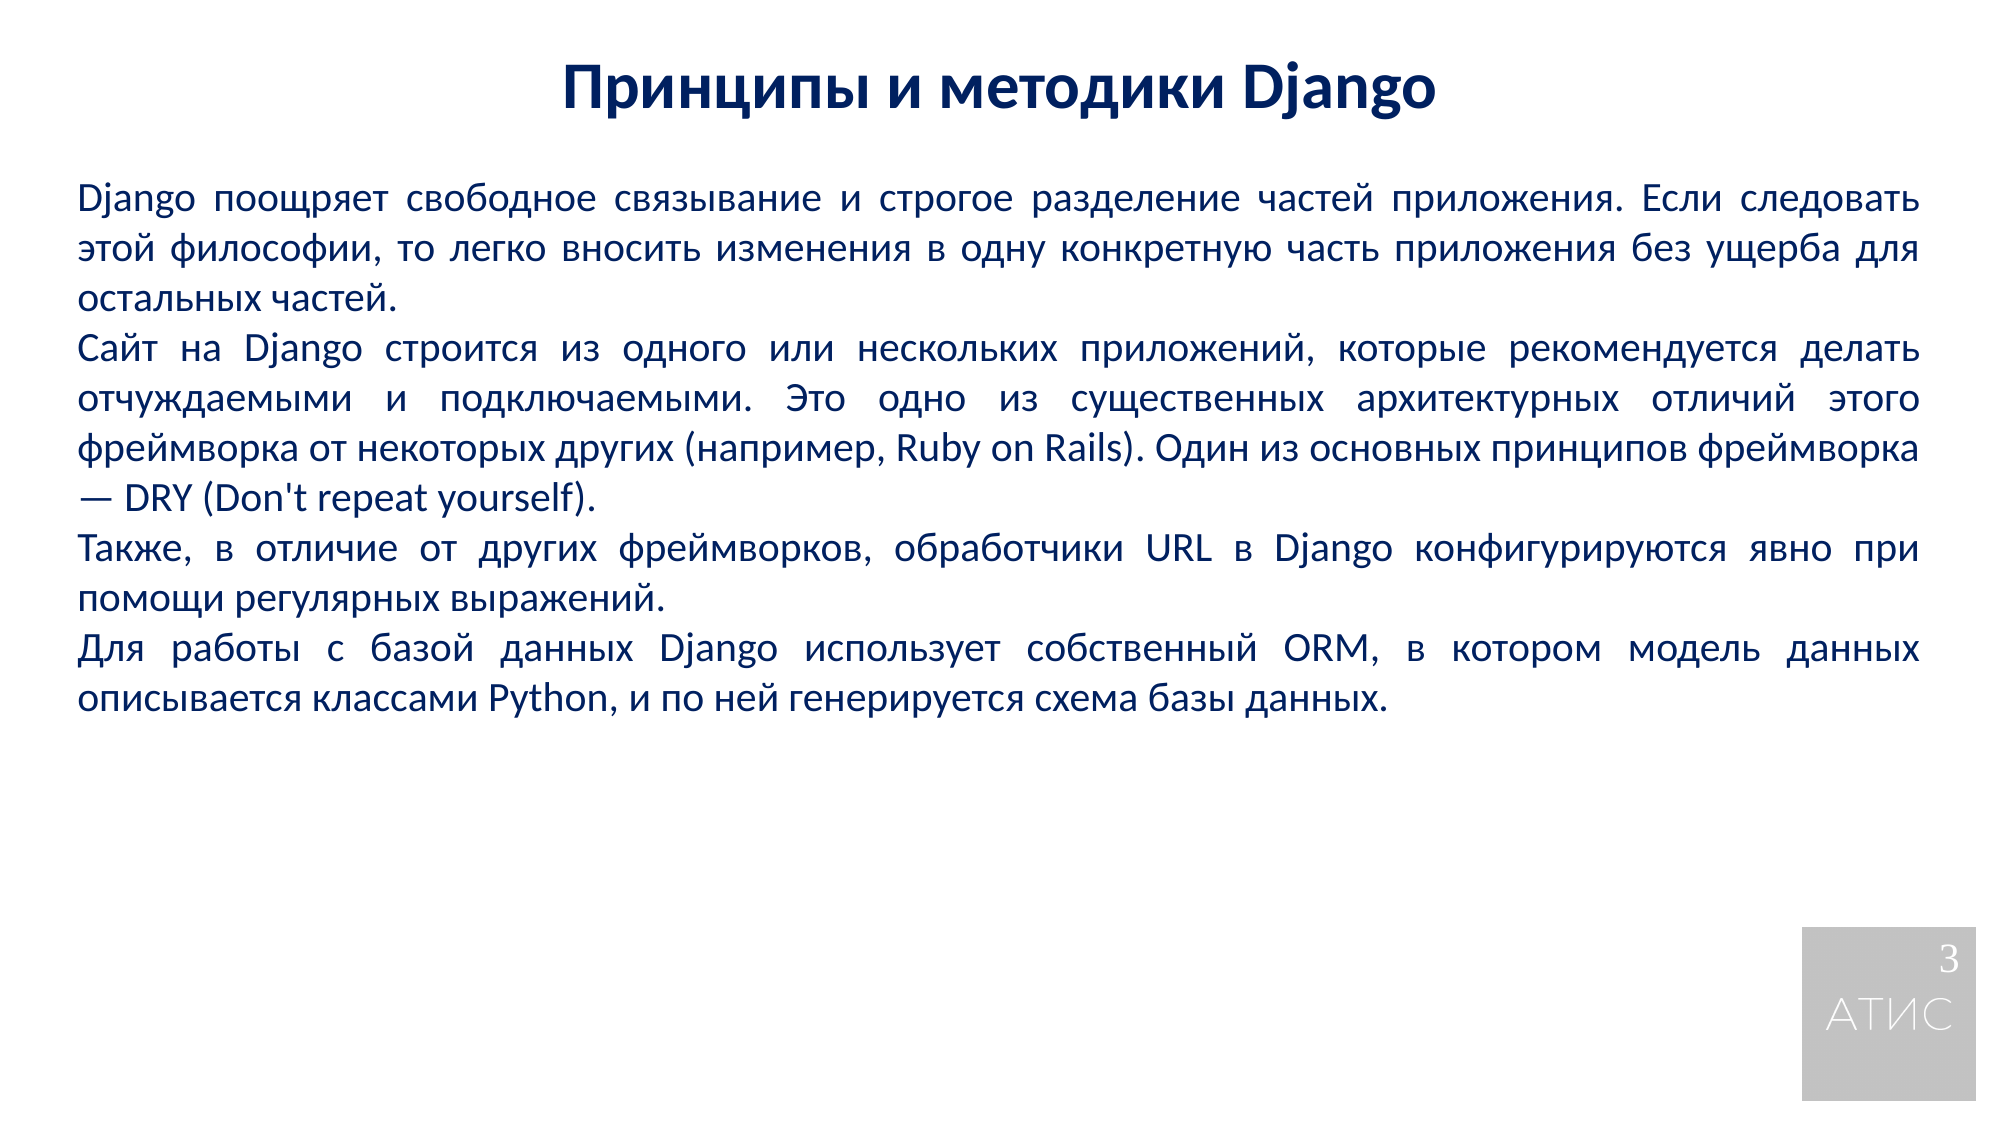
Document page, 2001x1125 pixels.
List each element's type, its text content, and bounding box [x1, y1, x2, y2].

title Принципы и методики Django [0, 34, 2000, 149]
text_box Django поощряет свободное связывание и строгое разделение частей приложения. Если следовать этой философии, то легко вносить изменения в одну конкретную часть приложения без ущерба для остальных частей. Сайт на Django строится из одного или нескольких приложений, которые рекомендуется делать отчуждаемыми и подключаемыми. Это одно из существенных архитектурных отличий этого фреймворка от некоторых других (например, Ruby on Rails). Один из основных принципов фреймворка — DRY (Don't repeat yourself). Также, в отличие от других фреймворков, обработчики URL в Django конфигурируются явно при помощи регулярных выражений. Для работы с базой данных Django использует собственный ORM, в котором модель данных описывается классами Python, и по ней генерируется схема базы данных. [62, 162, 1936, 1097]
picture [1802, 927, 1976, 1101]
